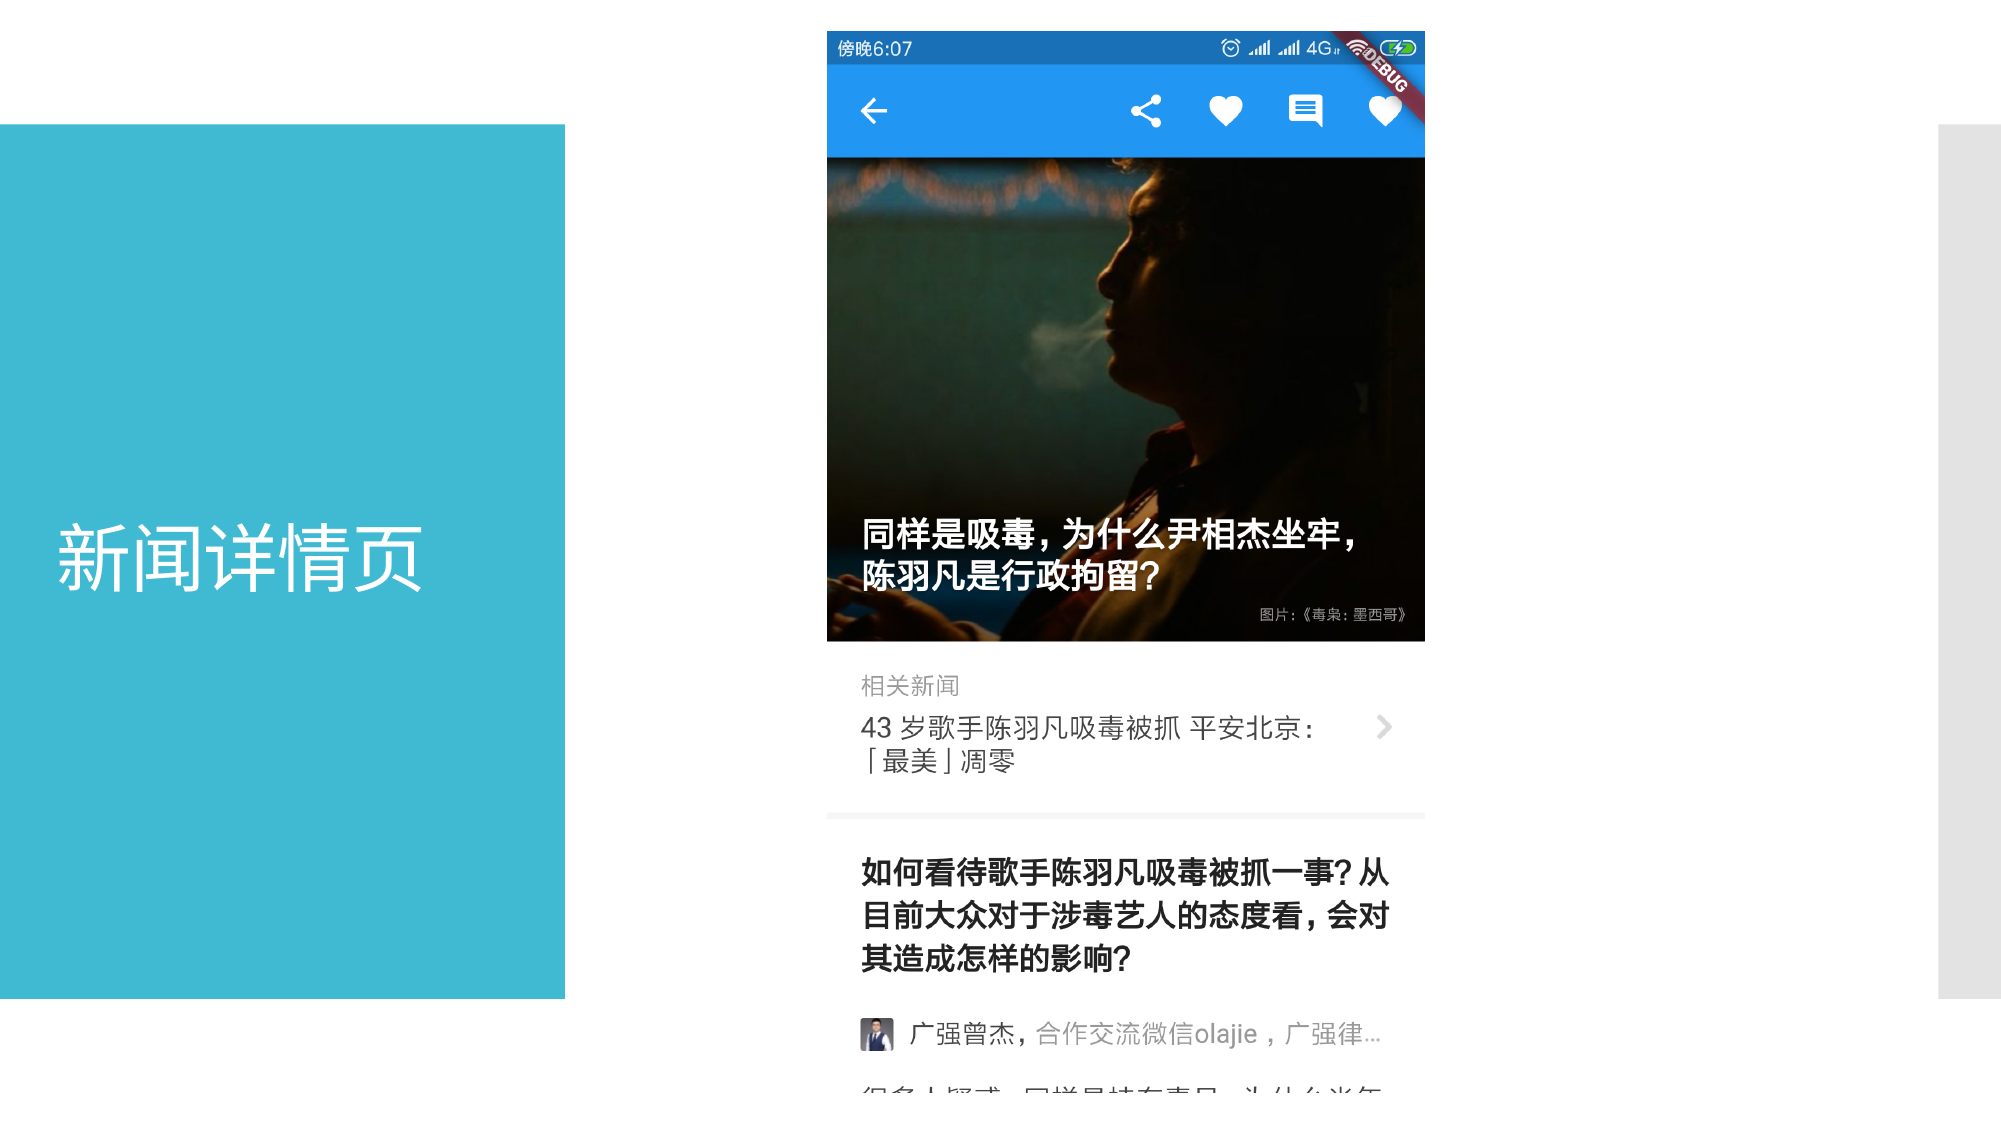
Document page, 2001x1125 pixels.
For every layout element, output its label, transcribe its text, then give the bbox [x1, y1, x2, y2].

picture [826, 30, 1425, 1093]
title 新闻详情页 [41, 184, 525, 940]
